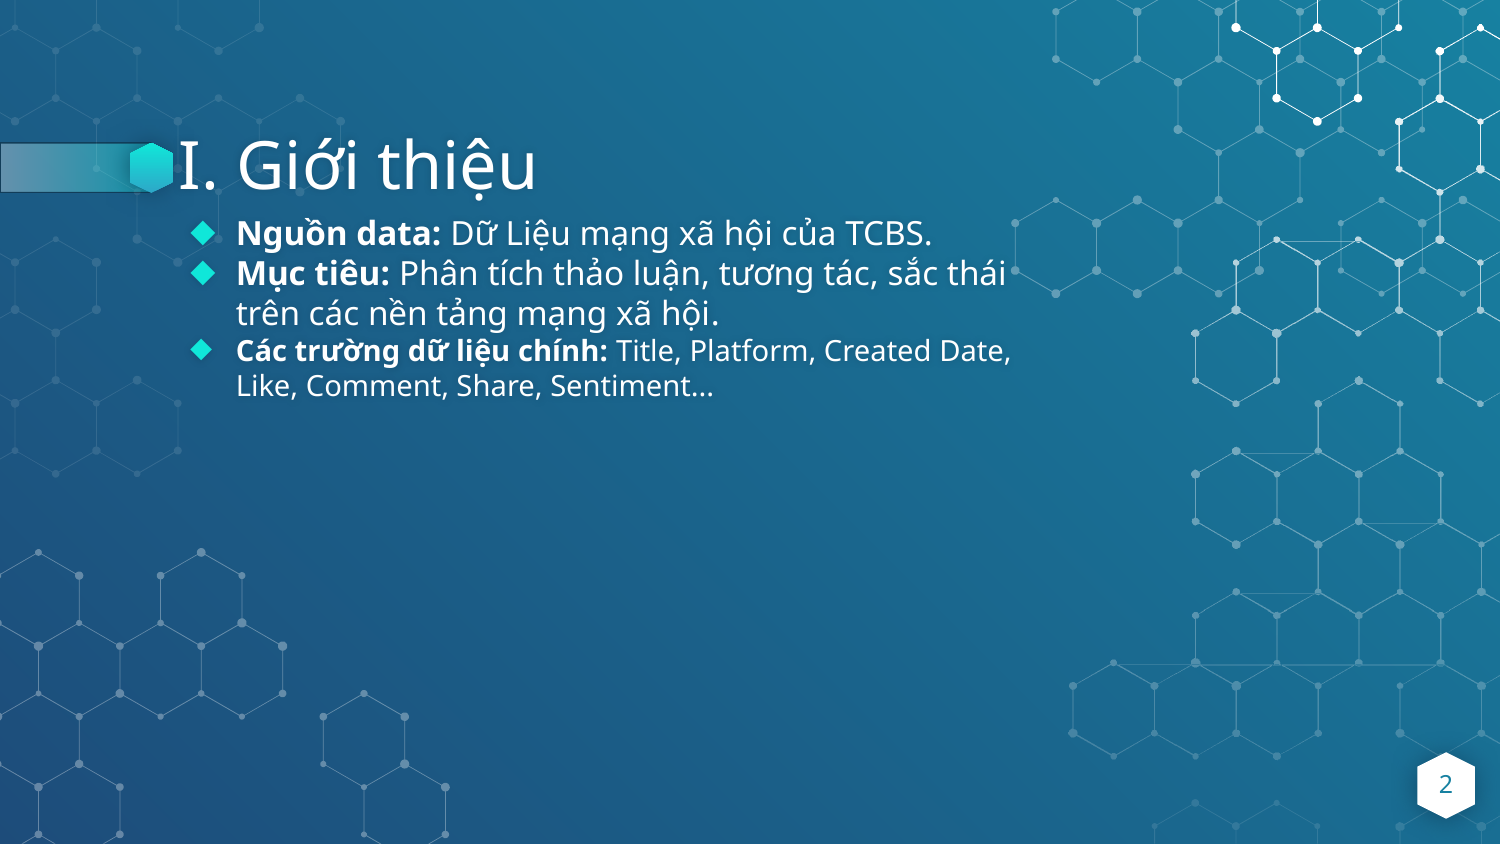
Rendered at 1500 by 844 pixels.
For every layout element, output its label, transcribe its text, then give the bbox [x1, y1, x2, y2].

list Nguồn data: Dữ Liệu mạng xã hội của TCBS. Mục tiêu: Phân tích thảo luận, tương tác, sắc thái trên các nền tảng mạng xã hội. Các trường dữ liệu chính: Title, Platform, Created Date, Like, Comment, Share, Sentiment... [189, 212, 1024, 505]
title I. Giới thiệu [178, 139, 1283, 197]
slide_number 2 [1417, 752, 1475, 819]
